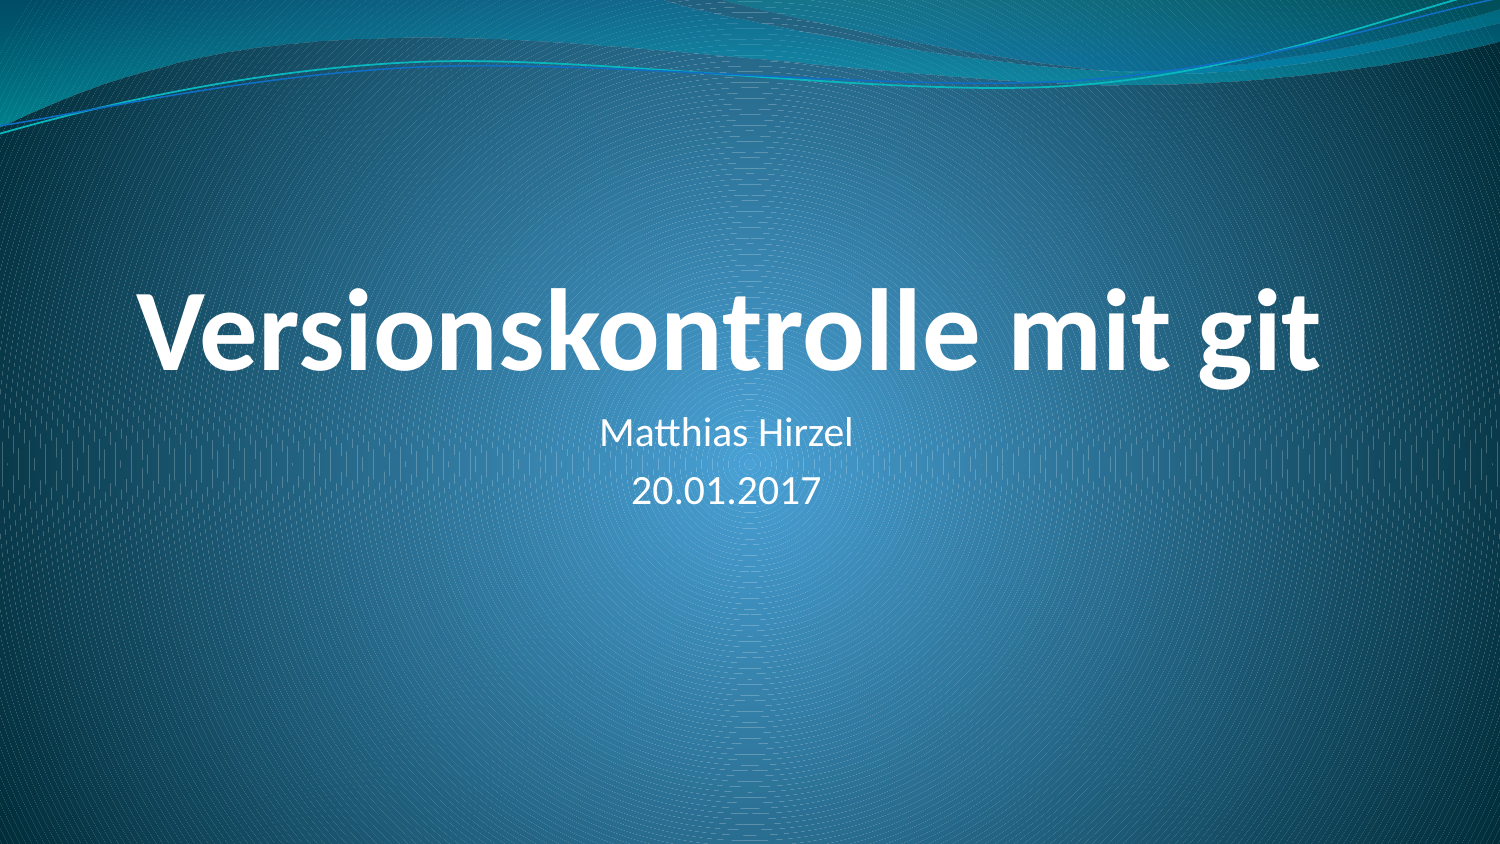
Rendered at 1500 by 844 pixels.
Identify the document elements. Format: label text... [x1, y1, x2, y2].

subtitle Matthias Hirzel 20.01.2017 [87, 397, 1376, 613]
title Versionskontrolle mit git [87, 168, 1376, 394]
